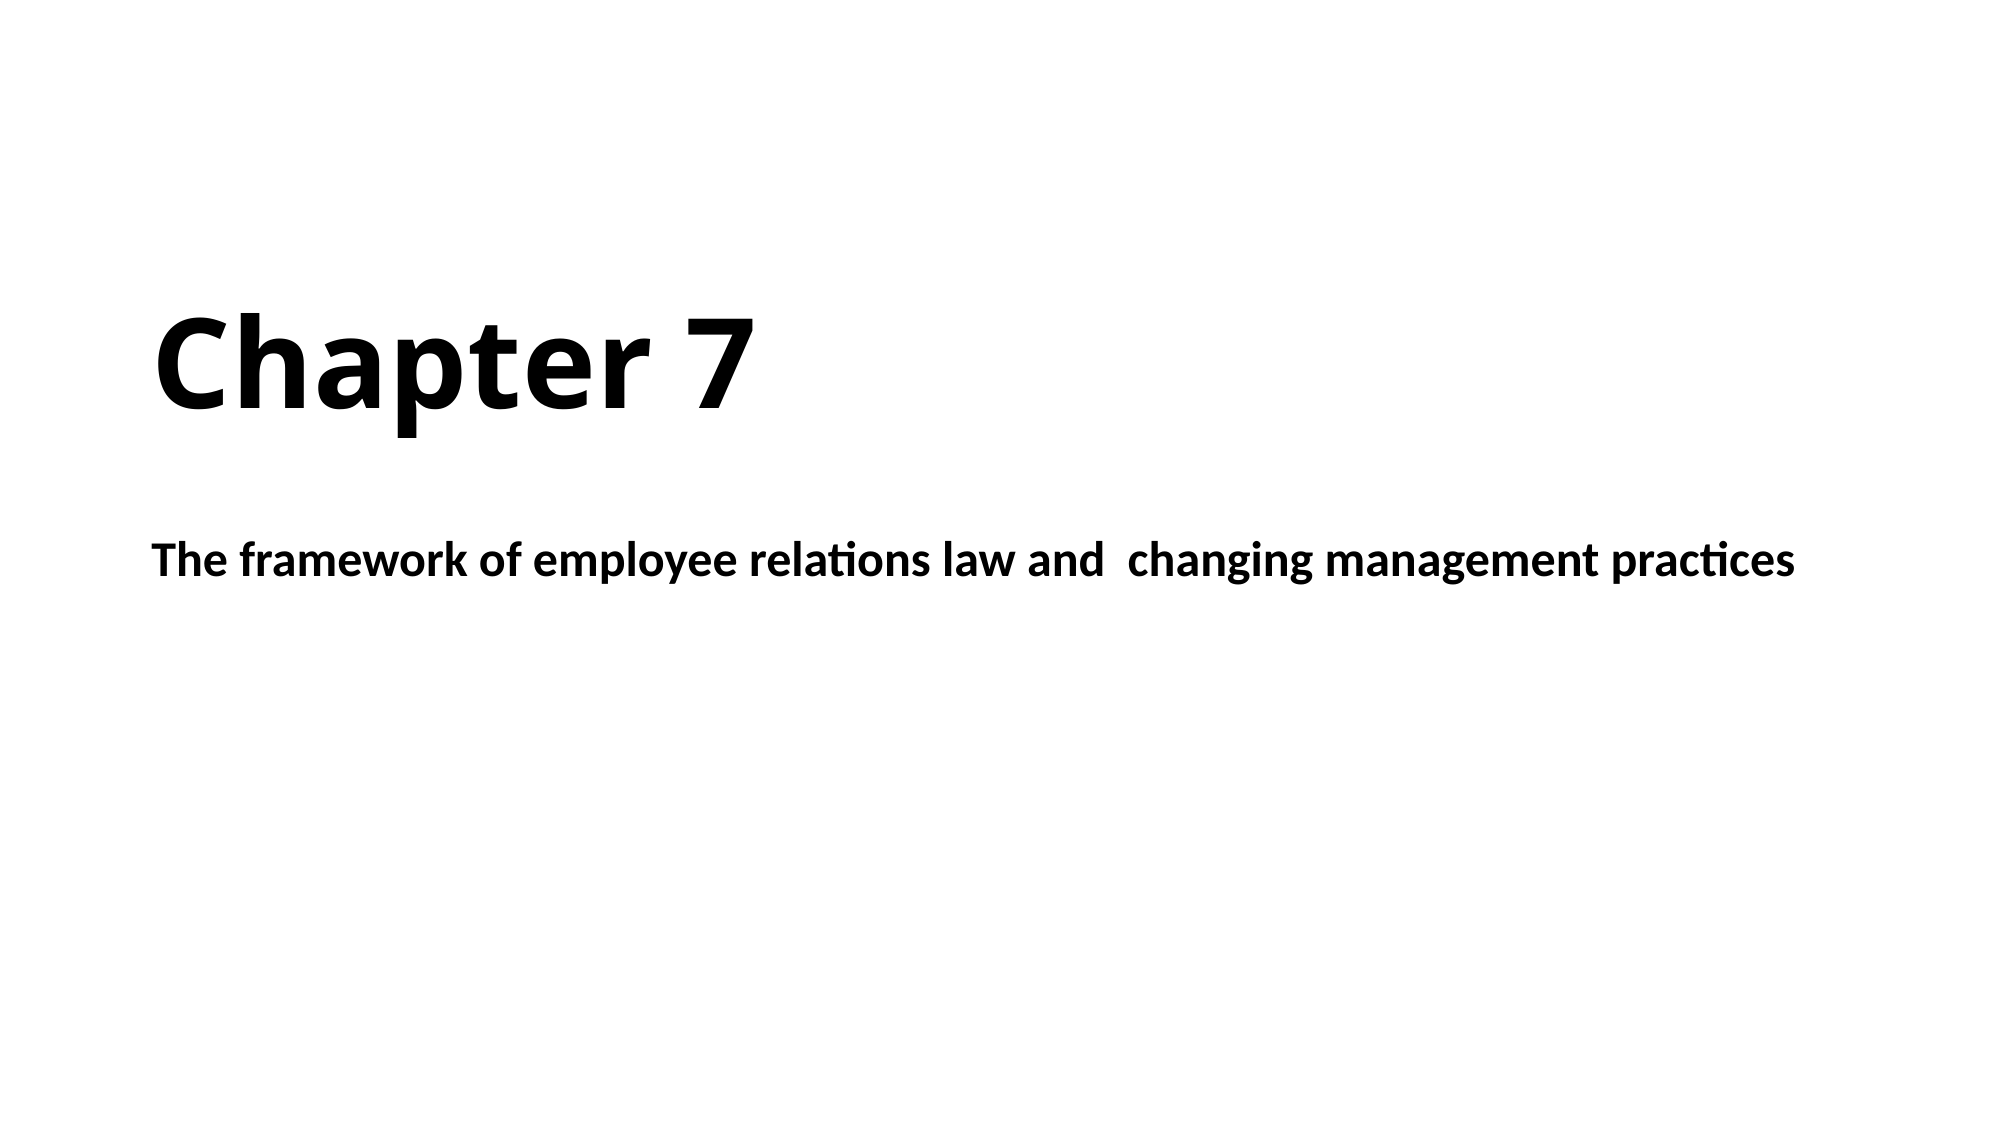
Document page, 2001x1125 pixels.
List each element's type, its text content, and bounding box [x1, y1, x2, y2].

title Chapter 7 [136, 280, 1862, 444]
list The framework of employee relations law and changing management practices [136, 526, 1862, 699]
